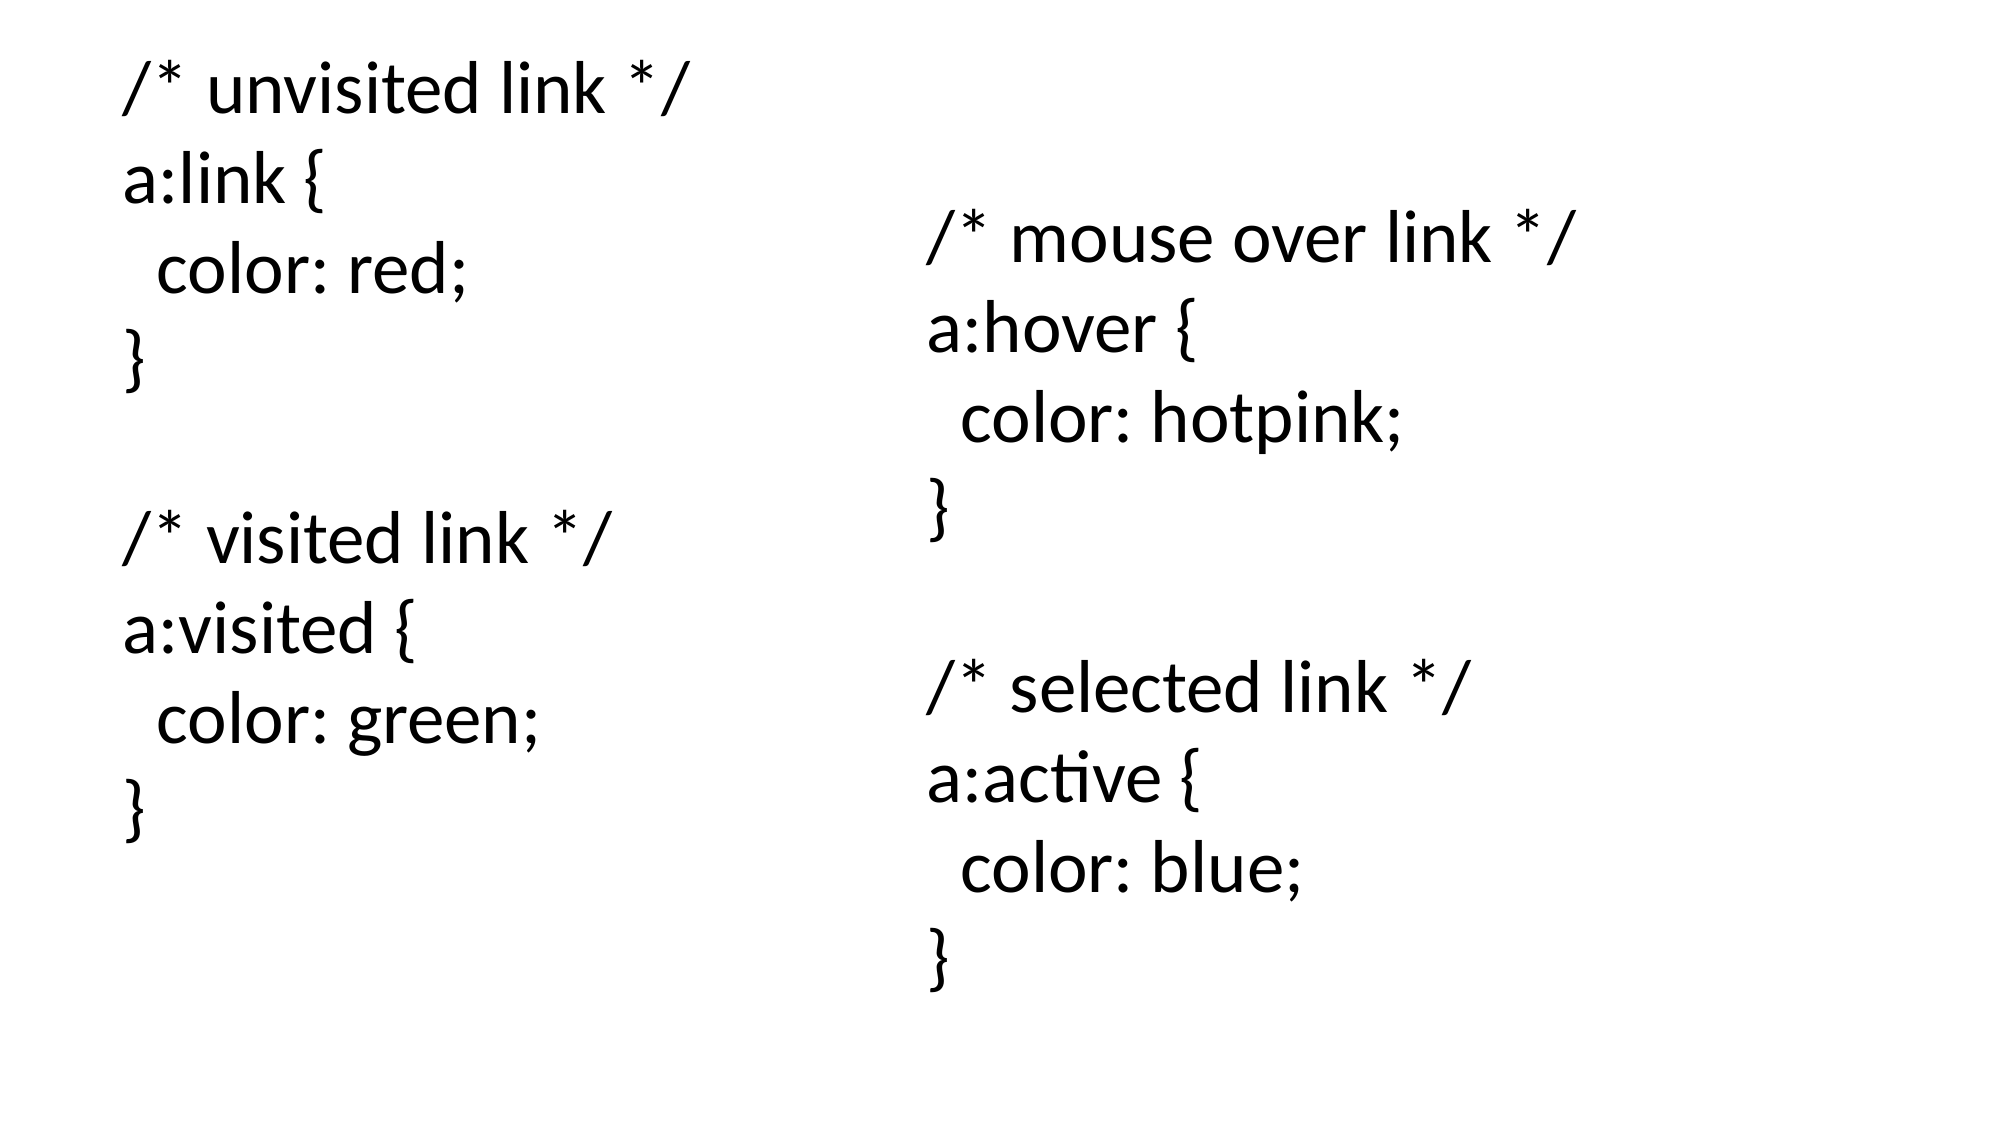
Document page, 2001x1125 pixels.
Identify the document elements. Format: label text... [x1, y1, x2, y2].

text_box /* unvisited link */ a:link { color: red; } /* visited link */ a:visited { color: green; } [108, 31, 717, 947]
text_box /* mouse over link */ a:hover { color: hotpink; } /* selected link */ a:active { color: blue; } [911, 180, 1912, 1006]
